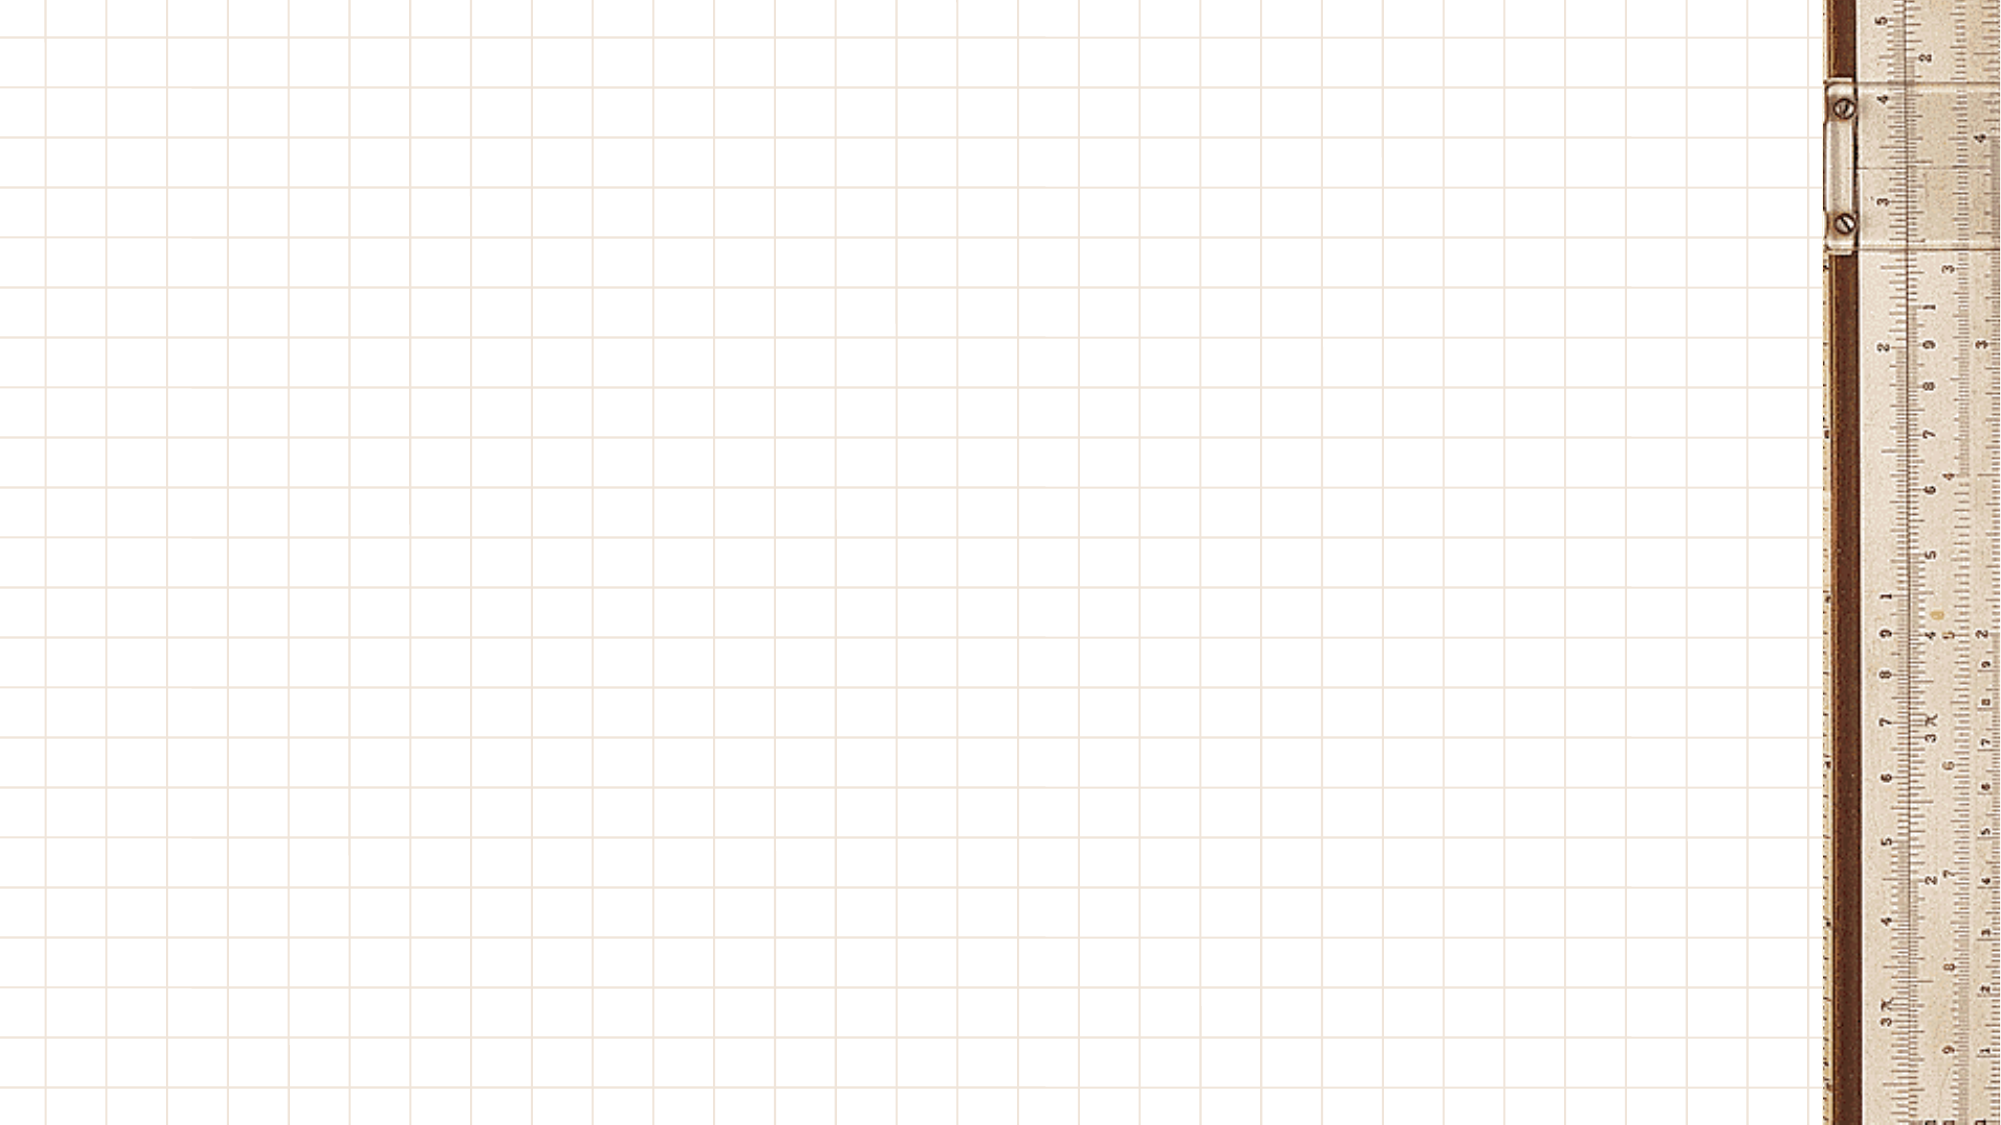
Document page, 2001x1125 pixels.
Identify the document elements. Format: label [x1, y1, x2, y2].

picture [1823, 0, 2000, 1125]
